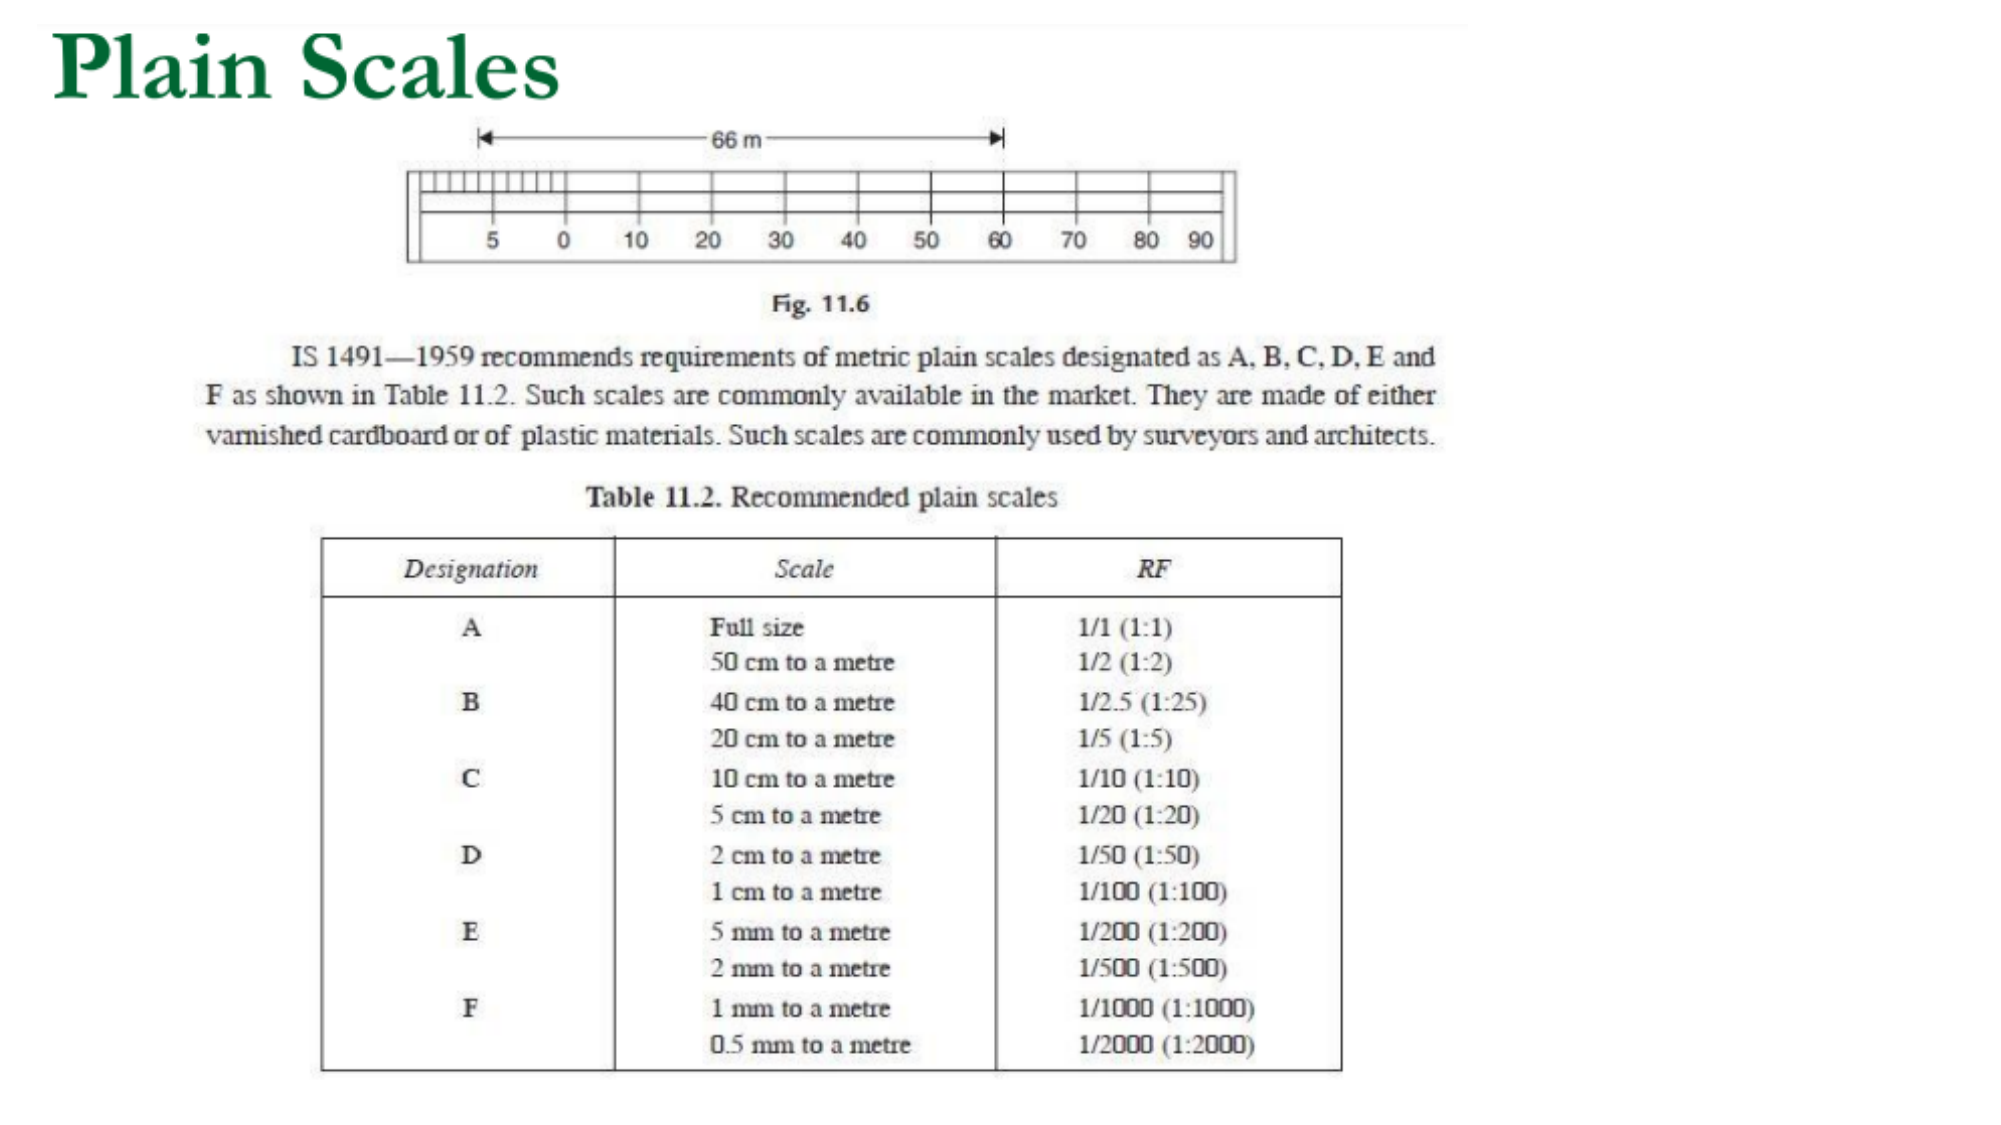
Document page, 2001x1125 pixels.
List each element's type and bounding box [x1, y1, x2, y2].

picture [37, 24, 1469, 1088]
